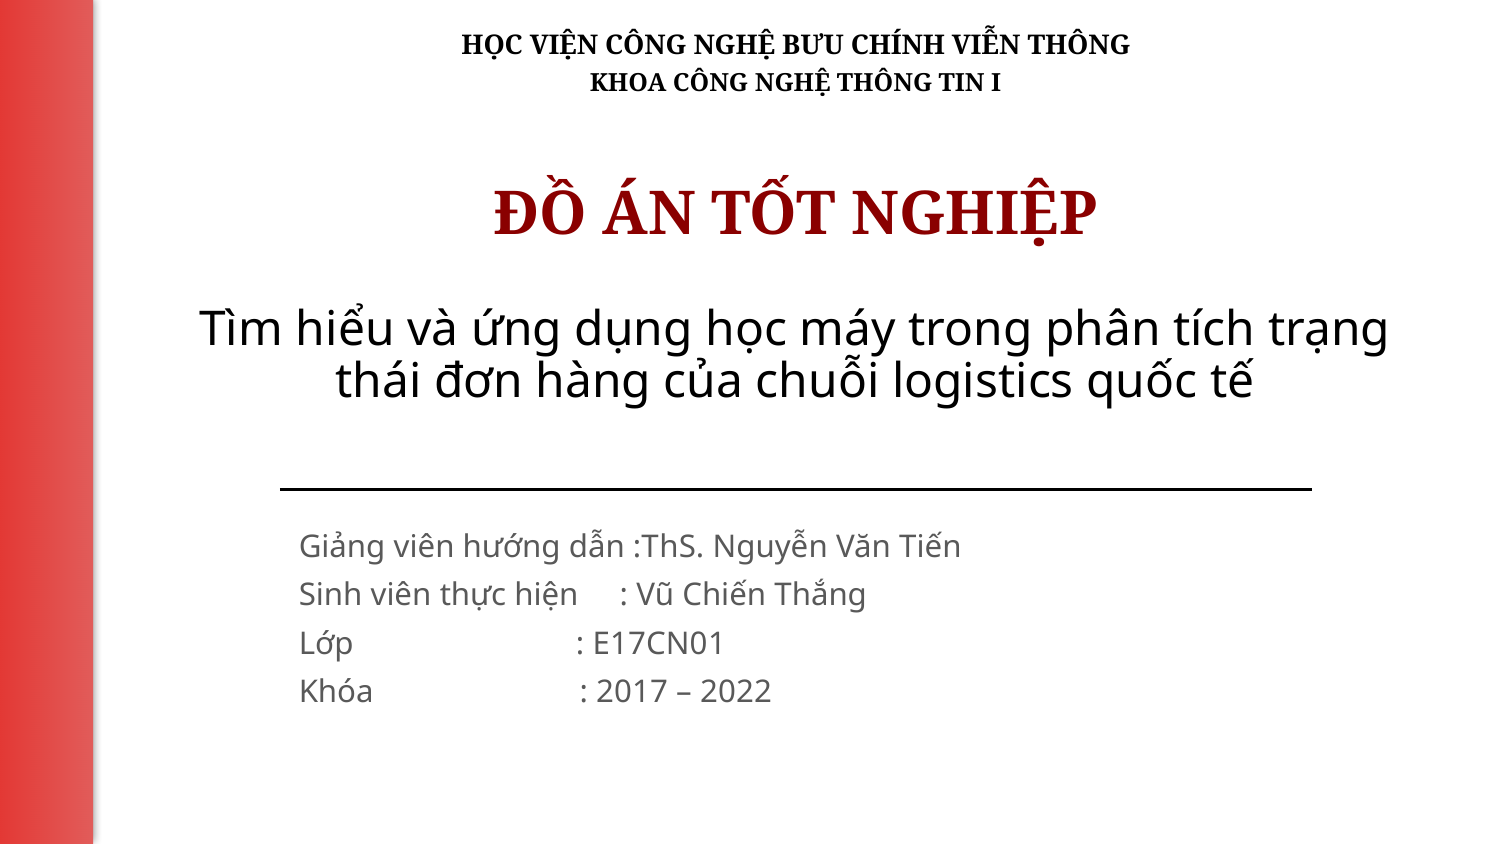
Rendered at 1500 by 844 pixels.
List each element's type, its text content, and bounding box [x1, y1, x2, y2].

list Giảng viên hướng dẫn :ThS. Nguyễn Văn Tiến Sinh viên thực hiện : Vũ Chiến Thắng Lớp : E17CN01 Khóa : 2017 – 2022 [285, 523, 1215, 660]
picture [0, 0, 94, 844]
title Tìm hiểu và ứng dụng học máy trong phân tích trạng thái đơn hàng của chuỗi logistics quốc tế [149, 297, 1443, 434]
